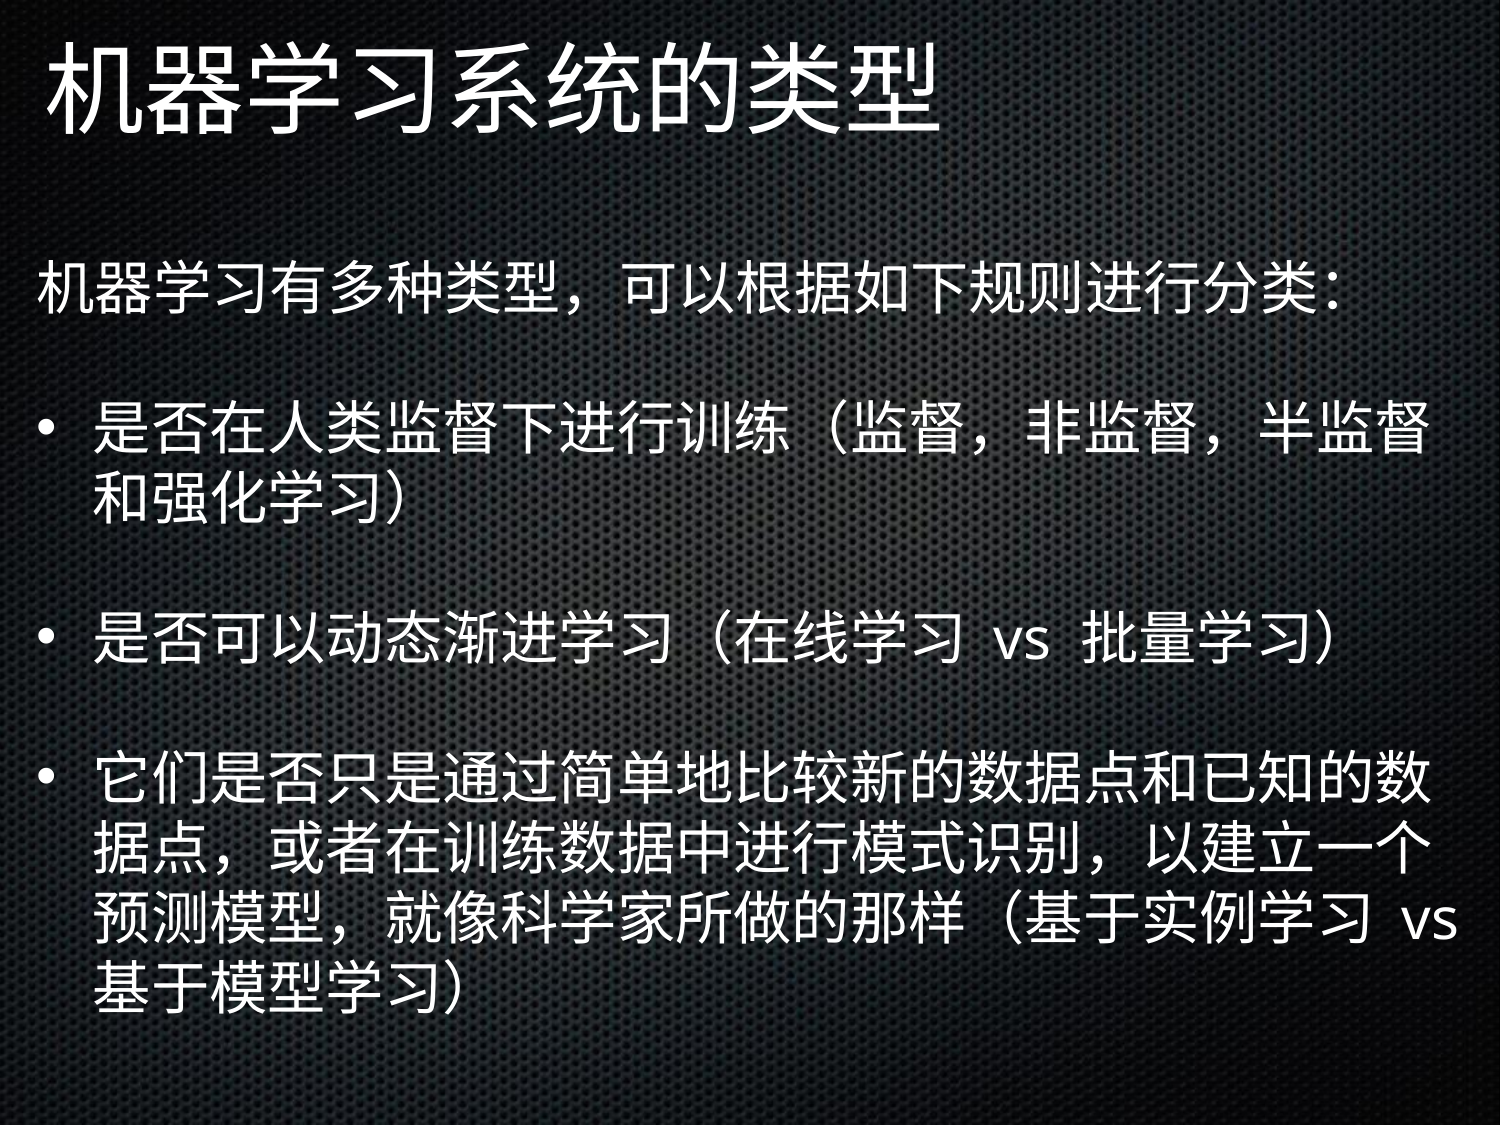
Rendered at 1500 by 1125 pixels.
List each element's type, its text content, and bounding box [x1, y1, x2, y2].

text_box 机器学习系统的类型 [29, 19, 1164, 154]
text_box 机器学习有多种类型，可以根据如下规则进行分类： 是否在人类监督下进行训练（监督，非监督，半监督和强化学习） 是否可以动态渐进学习（在线学习 vs 批量学习） 它们是否只是通过简单地比较新的数据点和已知的数据点，或者在训练数据中进行模式识别，以建立一个预测模型，就像科学家所做的那样（基于实例学习 vs 基于模型学习） [21, 243, 1478, 1029]
picture [0, 0, 1500, 1125]
